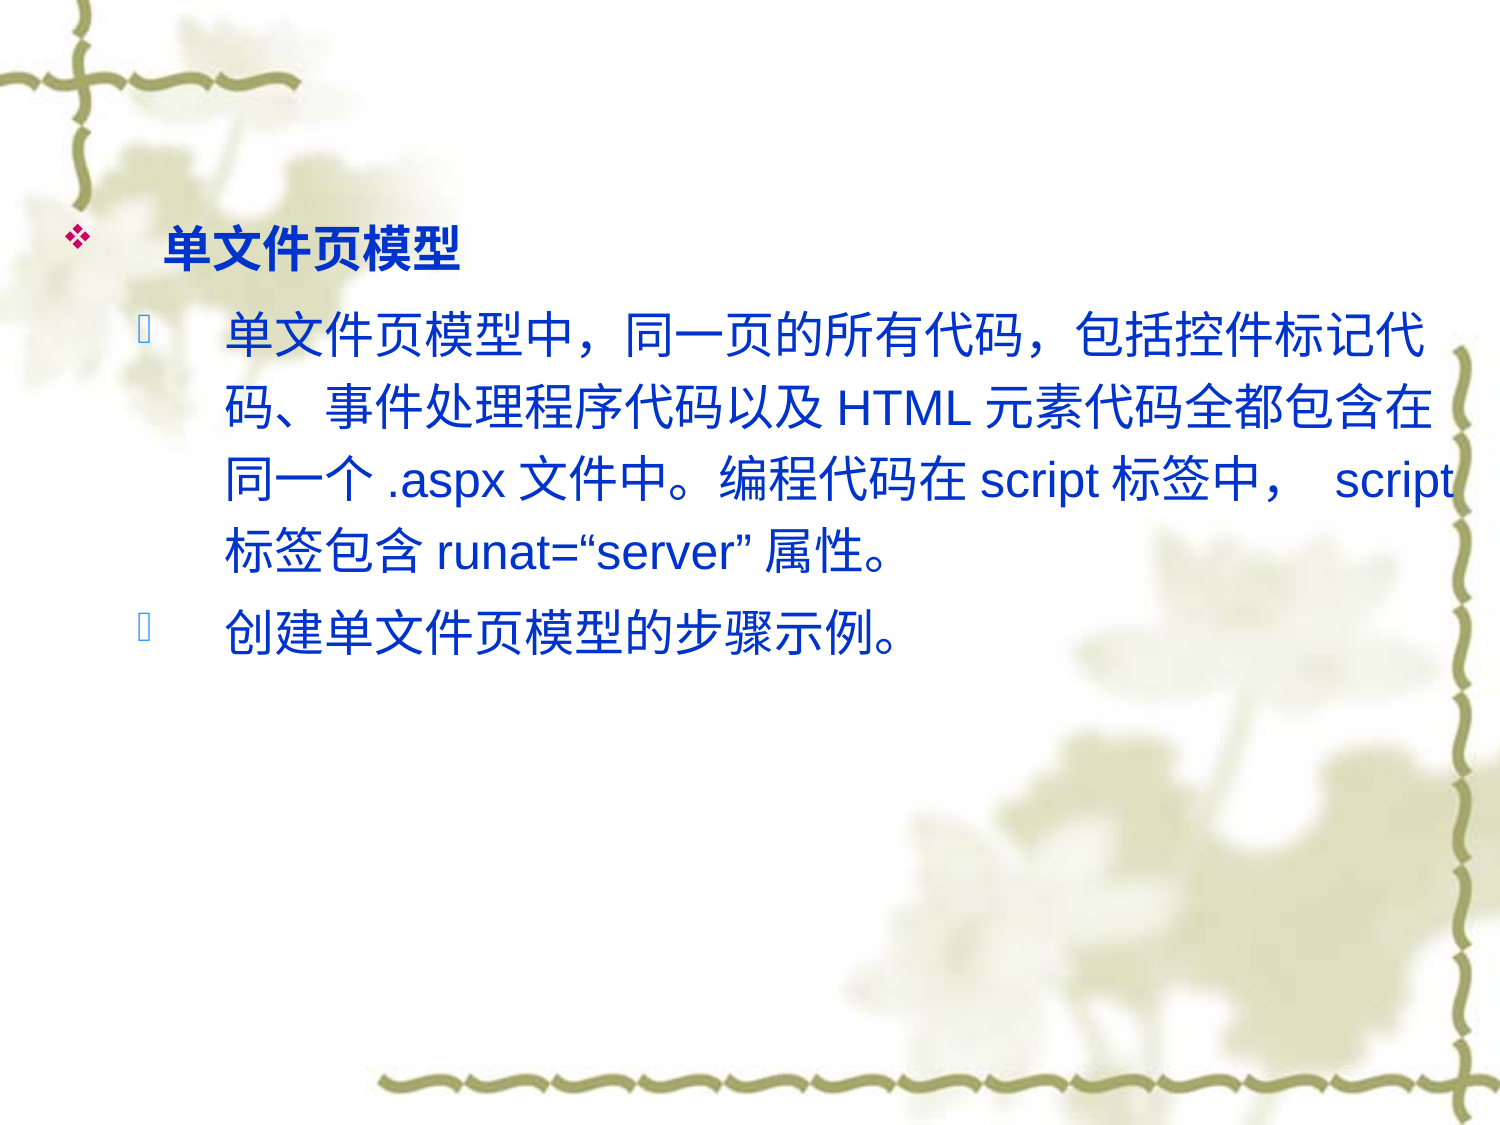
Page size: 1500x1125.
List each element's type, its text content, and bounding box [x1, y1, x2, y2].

list 单文件页模型 单文件页模型中，同一页的所有代码，包括控件标记代码、事件处理程序代码以及HTML元素代码全都包含在同一个.aspx文件中。编程代码在script标签中， script标签包含runat=“server”属性。 创建单文件页模型的步骤示例。 [61, 185, 1457, 974]
picture [0, 0, 1500, 1125]
